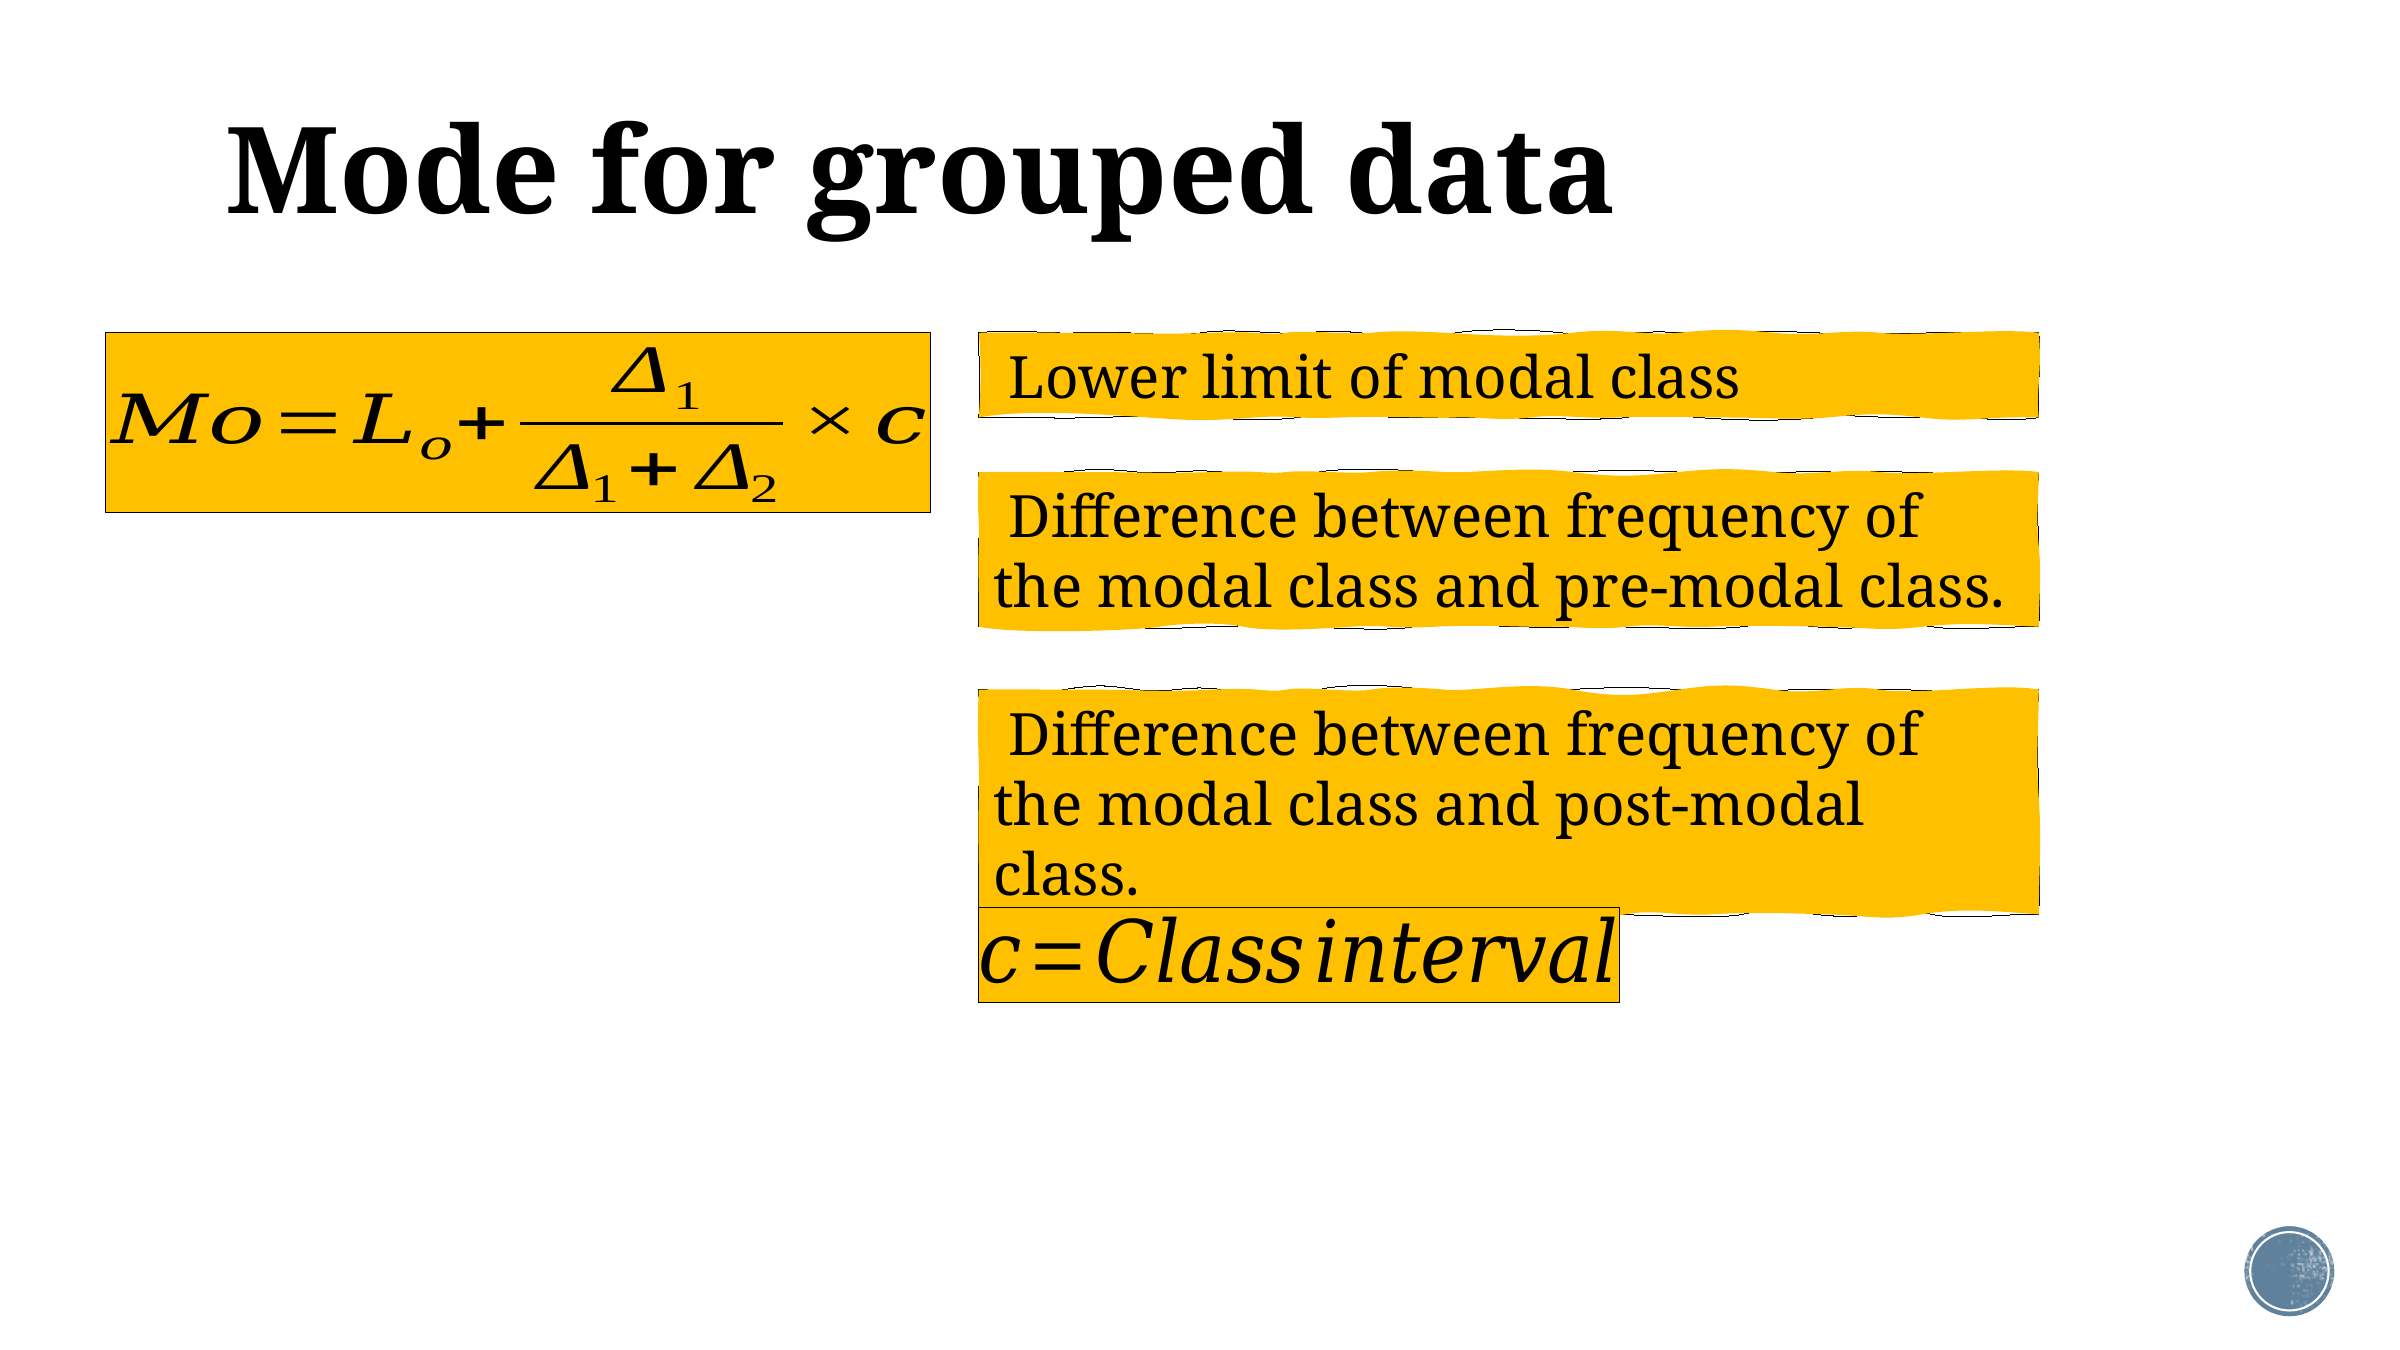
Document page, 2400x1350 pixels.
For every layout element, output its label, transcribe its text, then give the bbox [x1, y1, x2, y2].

title Mode for grouped data [210, 16, 2191, 333]
